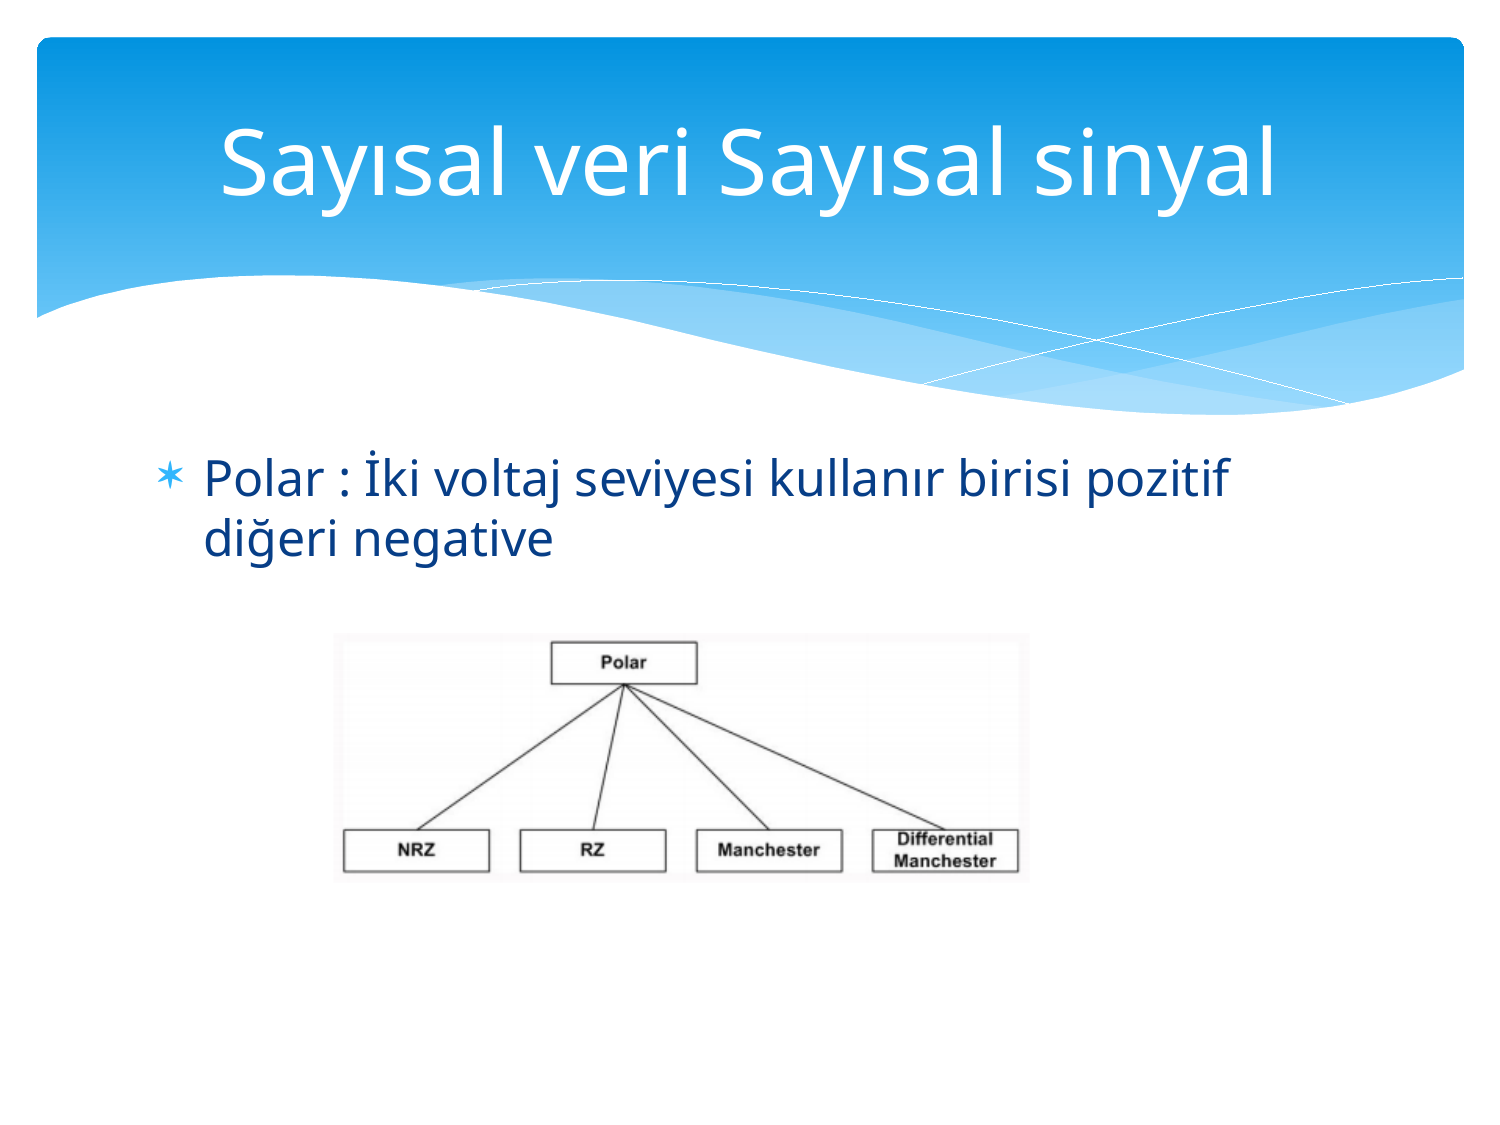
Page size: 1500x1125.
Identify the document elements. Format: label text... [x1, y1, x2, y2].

list Polar : İki voltaj seviyesi kullanır birisi pozitif diğeri negative [143, 438, 1359, 1005]
picture [300, 633, 1083, 905]
title Sayısal veri Sayısal sinyal [75, 55, 1425, 261]
